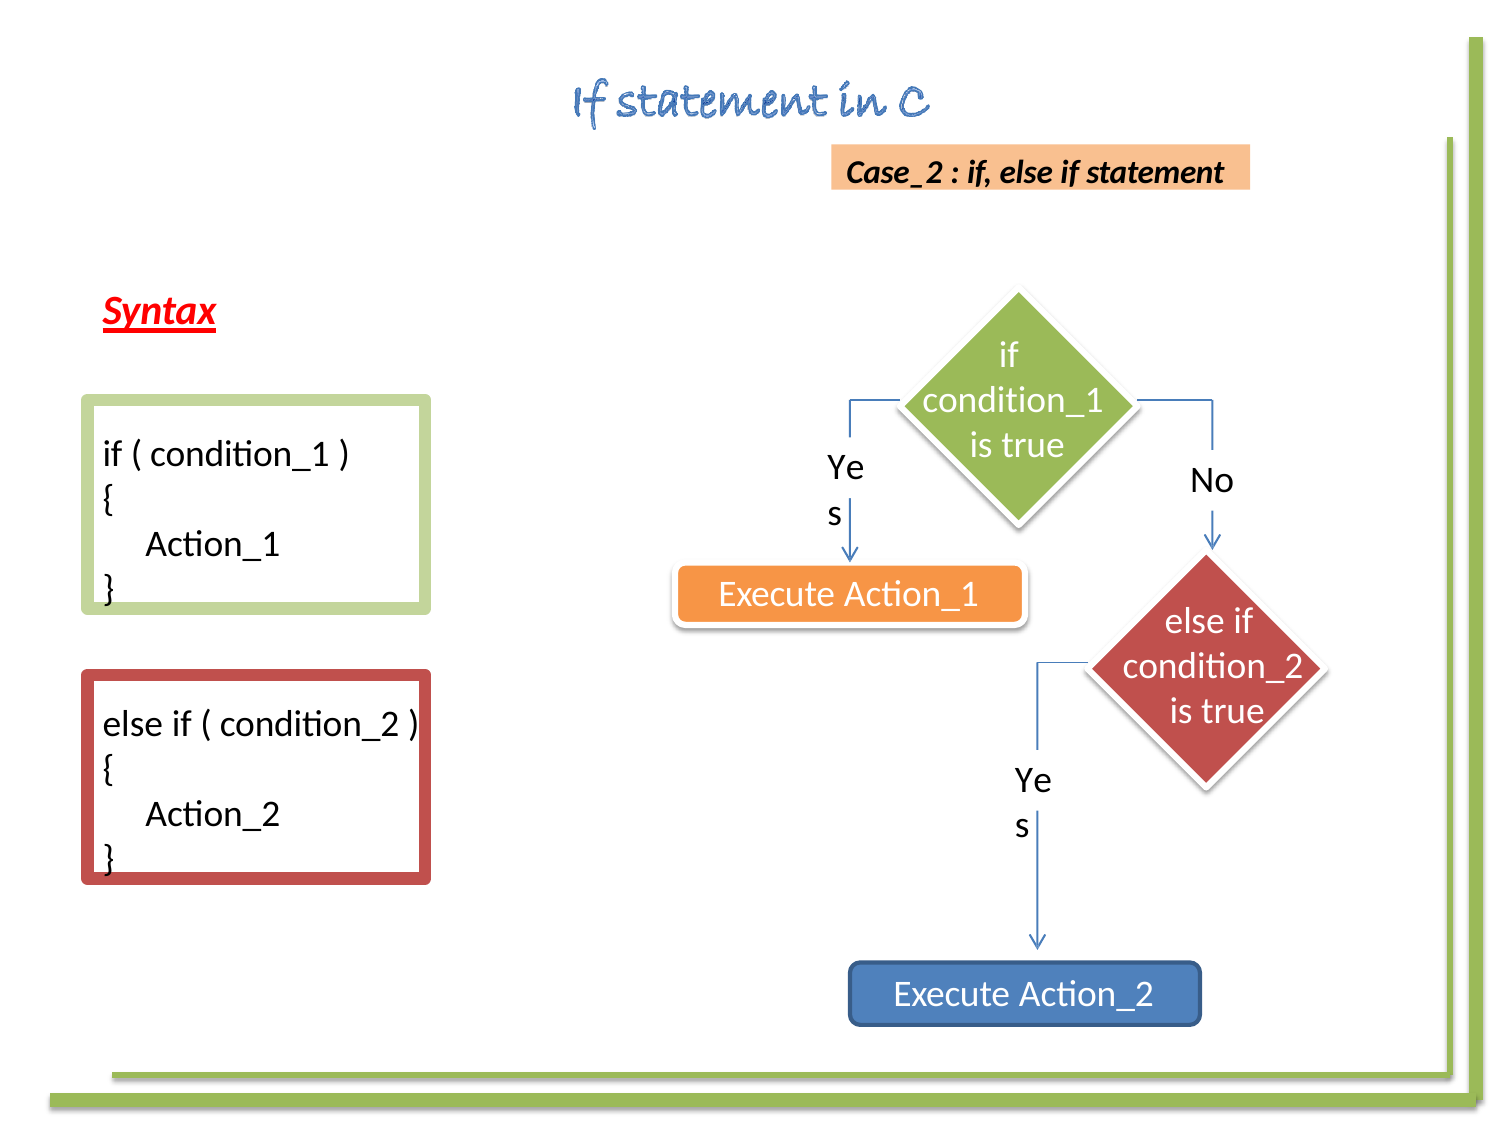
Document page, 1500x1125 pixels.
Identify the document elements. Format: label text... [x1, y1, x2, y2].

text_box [666, 398, 840, 649]
text_box else if ( condition_2 ) { Action_2 } [87, 675, 425, 879]
text_box Case_2 : if, else if statement [831, 144, 1251, 190]
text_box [1280, 542, 1336, 802]
title Syntax [100, 281, 221, 399]
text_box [891, 282, 1147, 396]
text_box if ( condition_1 ) { Action_1 } [87, 399, 425, 609]
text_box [1441, 35, 1489, 1110]
picture [899, 86, 930, 117]
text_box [847, 960, 1203, 1028]
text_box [574, 78, 929, 130]
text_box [841, 398, 1276, 951]
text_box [42, 1068, 1484, 1119]
